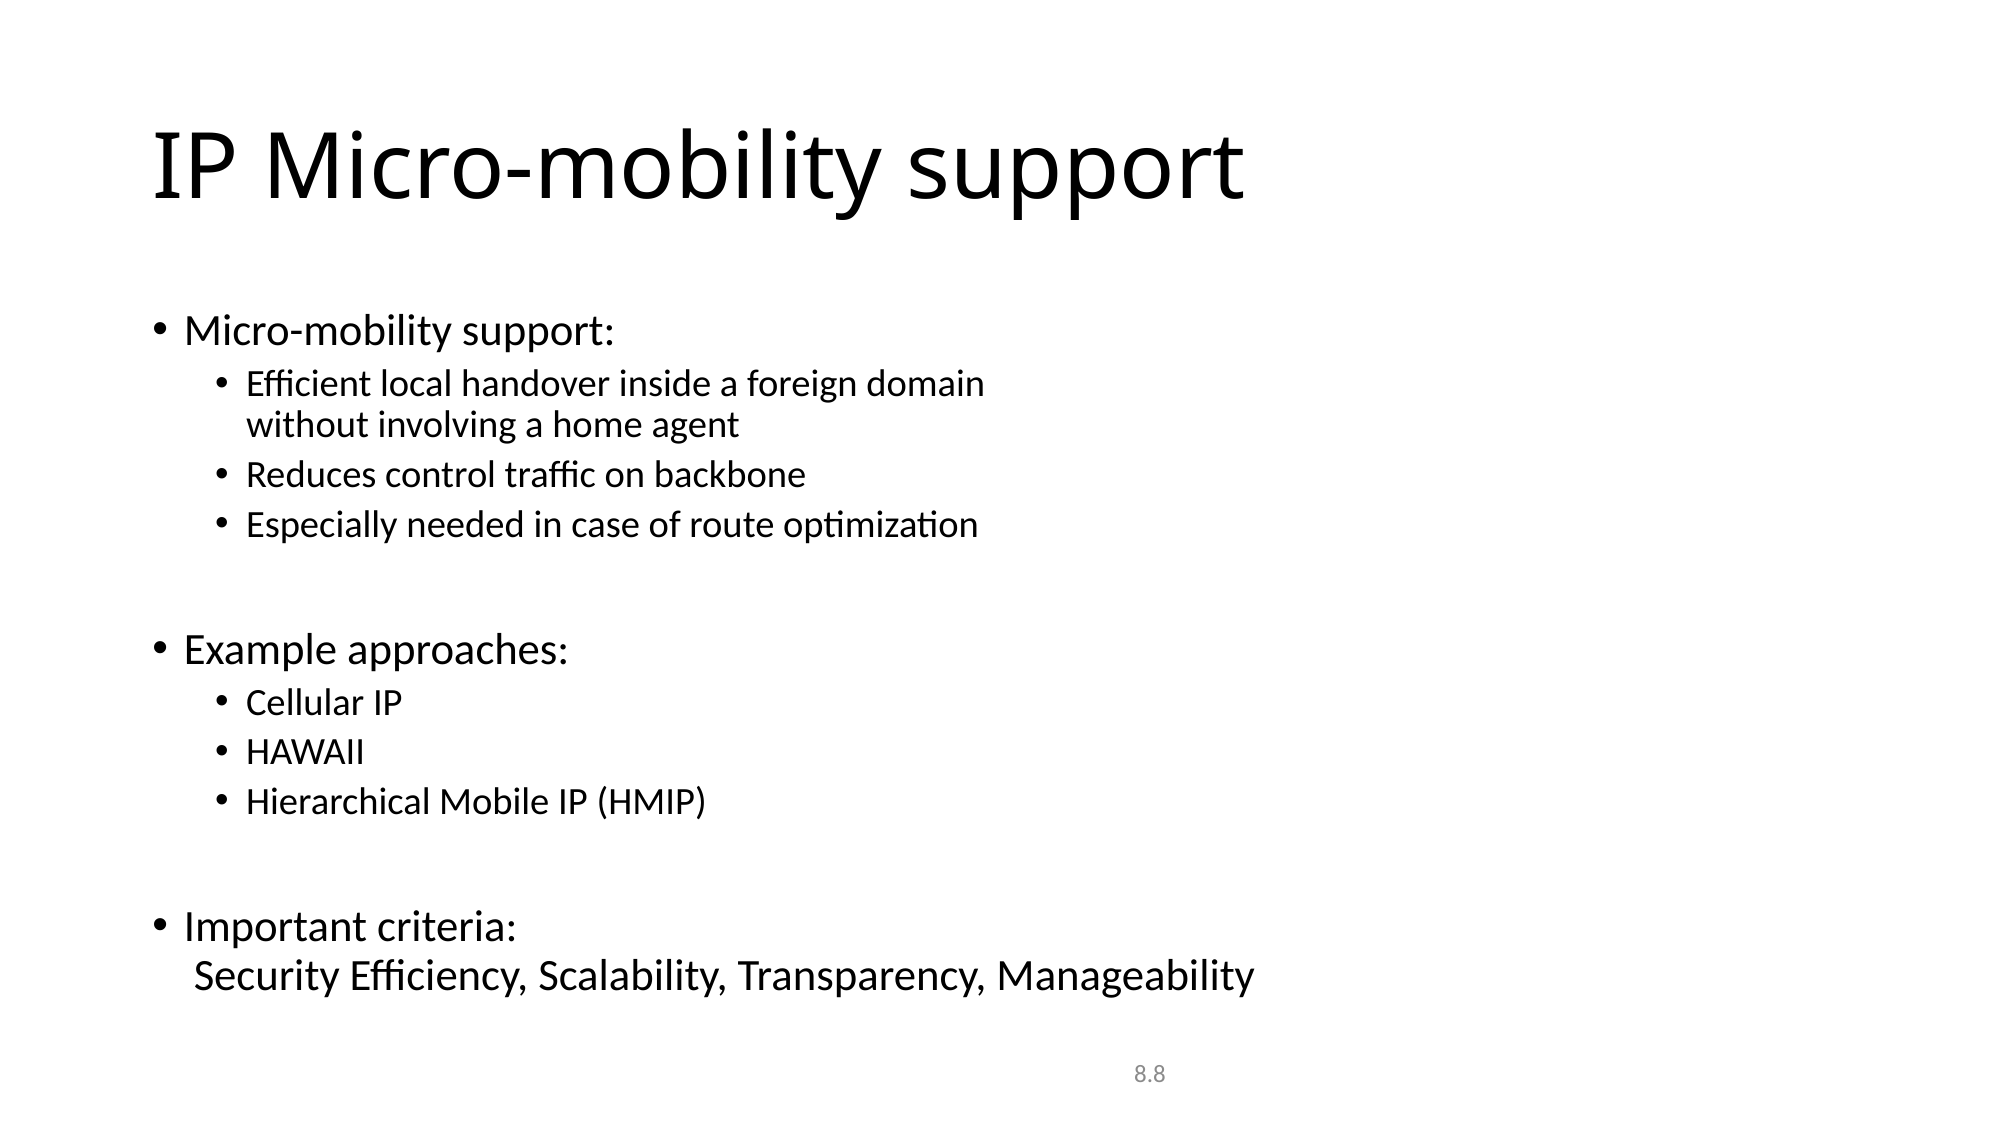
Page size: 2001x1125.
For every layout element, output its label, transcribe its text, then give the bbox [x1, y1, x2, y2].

list Micro-mobility support: Efficient local handover inside a foreign domain without involving a home agent Reduces control traffic on backbone Especially needed in case of route optimization Example approaches: Cellular IP HAWAII Hierarchical Mobile IP (HMIP) Important criteria: Security Efficiency, Scalability, Transparency, Manageability [137, 299, 1863, 1014]
footer 8.8 [662, 1042, 1338, 1103]
title IP Micro-mobility support [137, 59, 1863, 278]
